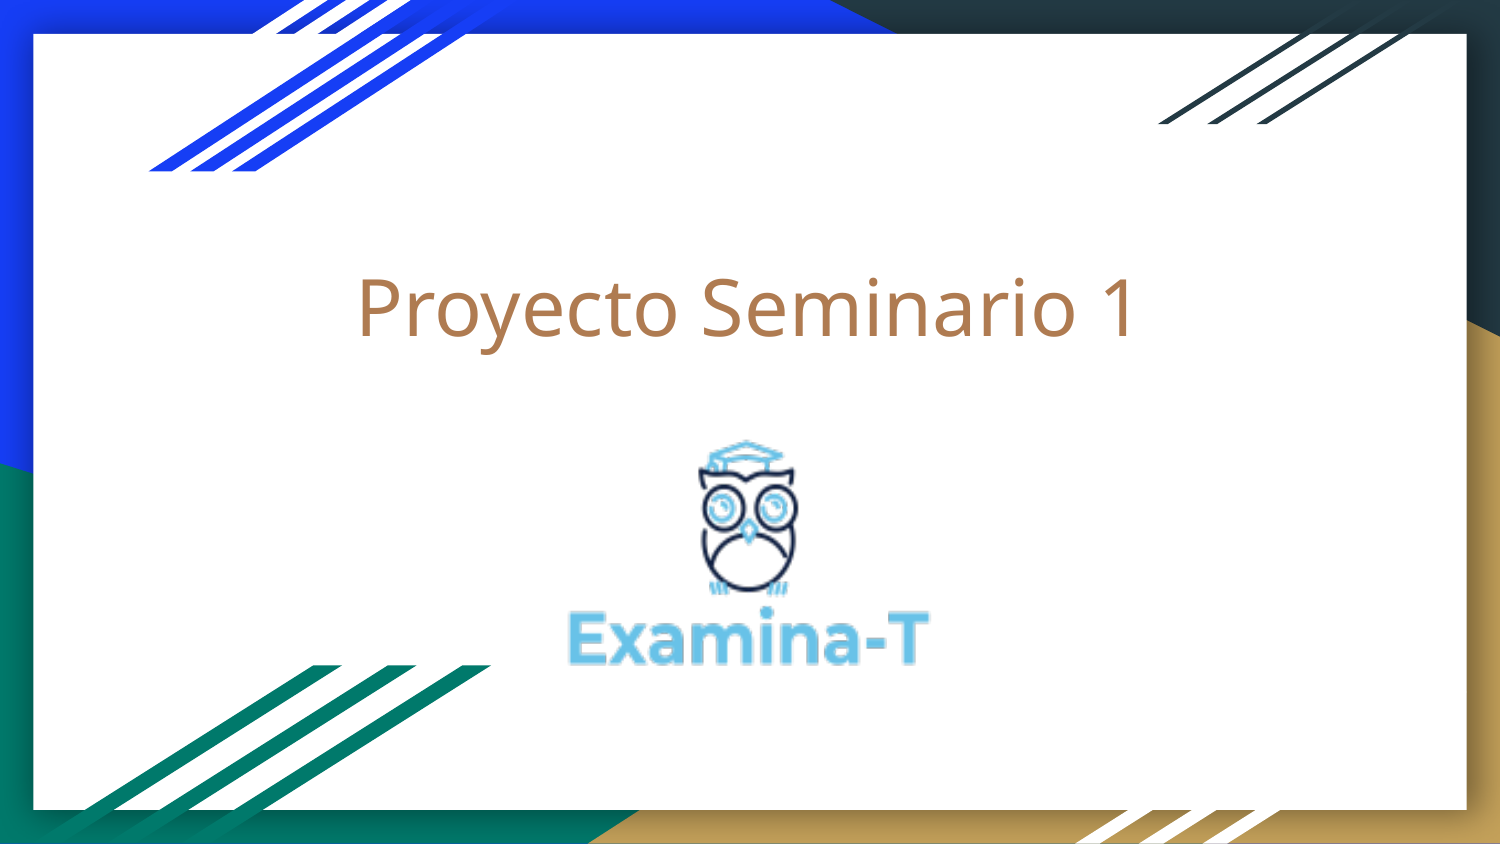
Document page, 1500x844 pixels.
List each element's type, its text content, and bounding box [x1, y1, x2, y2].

picture [529, 309, 971, 798]
title Proyecto Seminario 1 [310, 236, 1190, 474]
